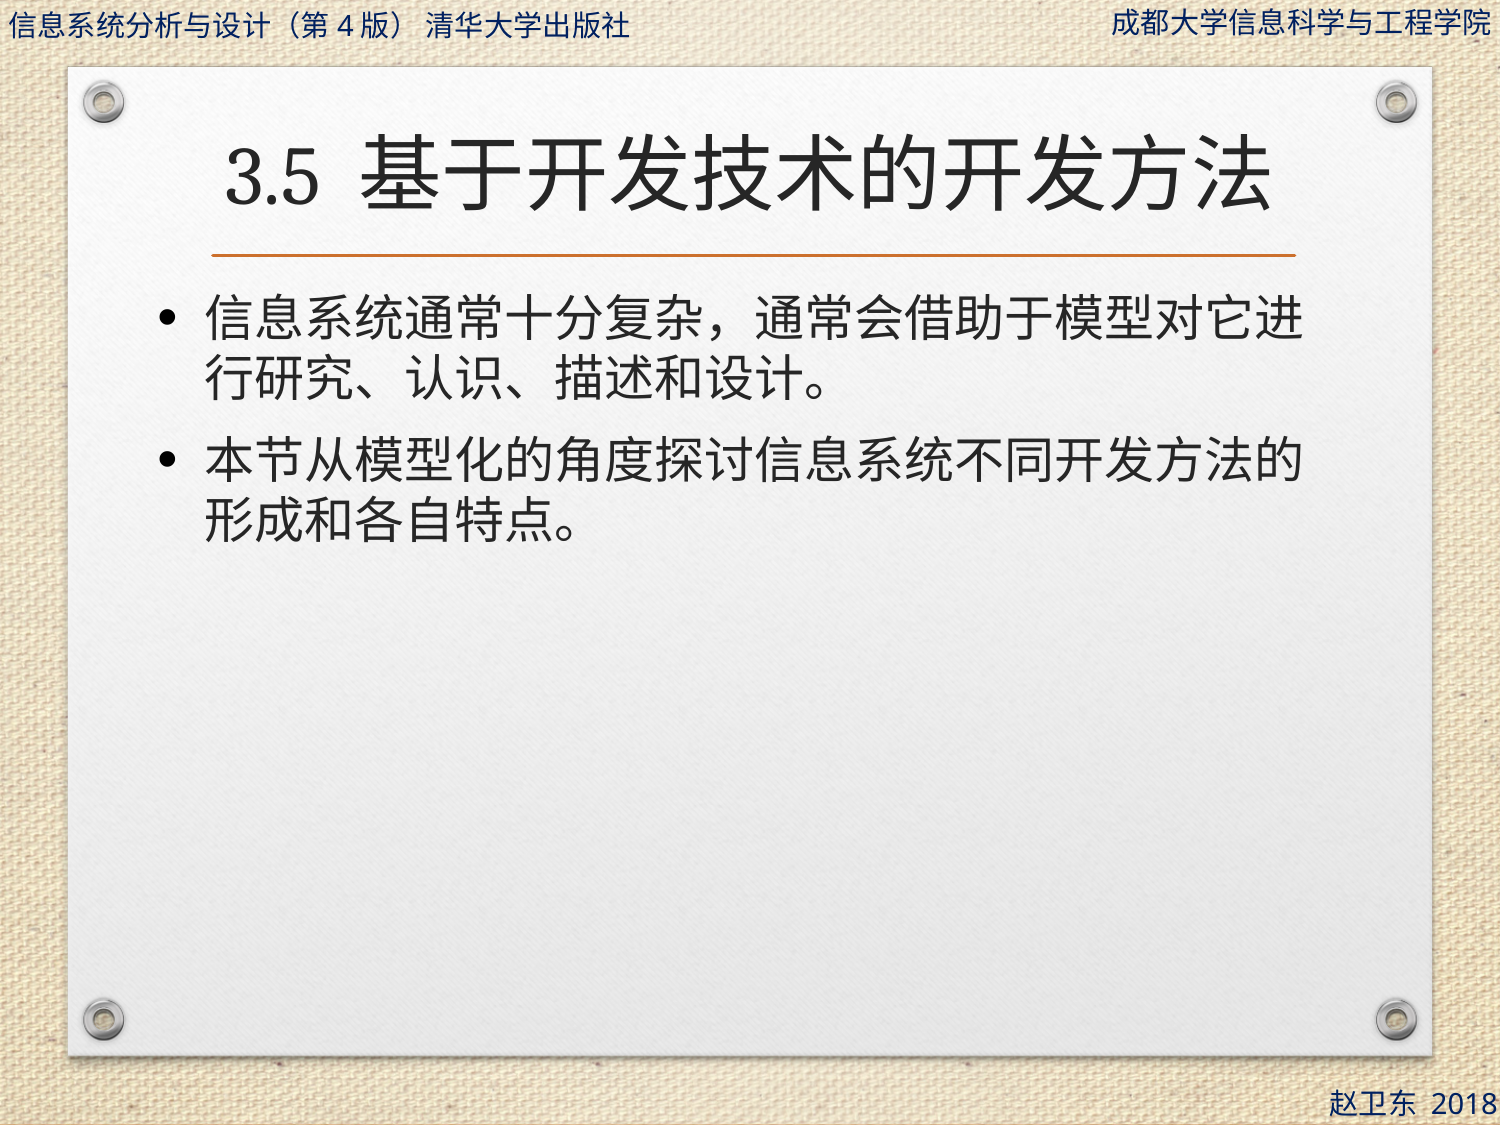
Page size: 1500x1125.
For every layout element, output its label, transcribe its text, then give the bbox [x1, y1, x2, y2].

list 信息系统通常十分复杂，通常会借助于模型对它进行研究、认识、描述和设计。 本节从模型化的角度探讨信息系统不同开发方法的形成和各自特点。 [142, 278, 1358, 1018]
title 3.5 基于开发技术的开发方法 [135, 107, 1365, 237]
picture [0, 0, 1500, 1125]
